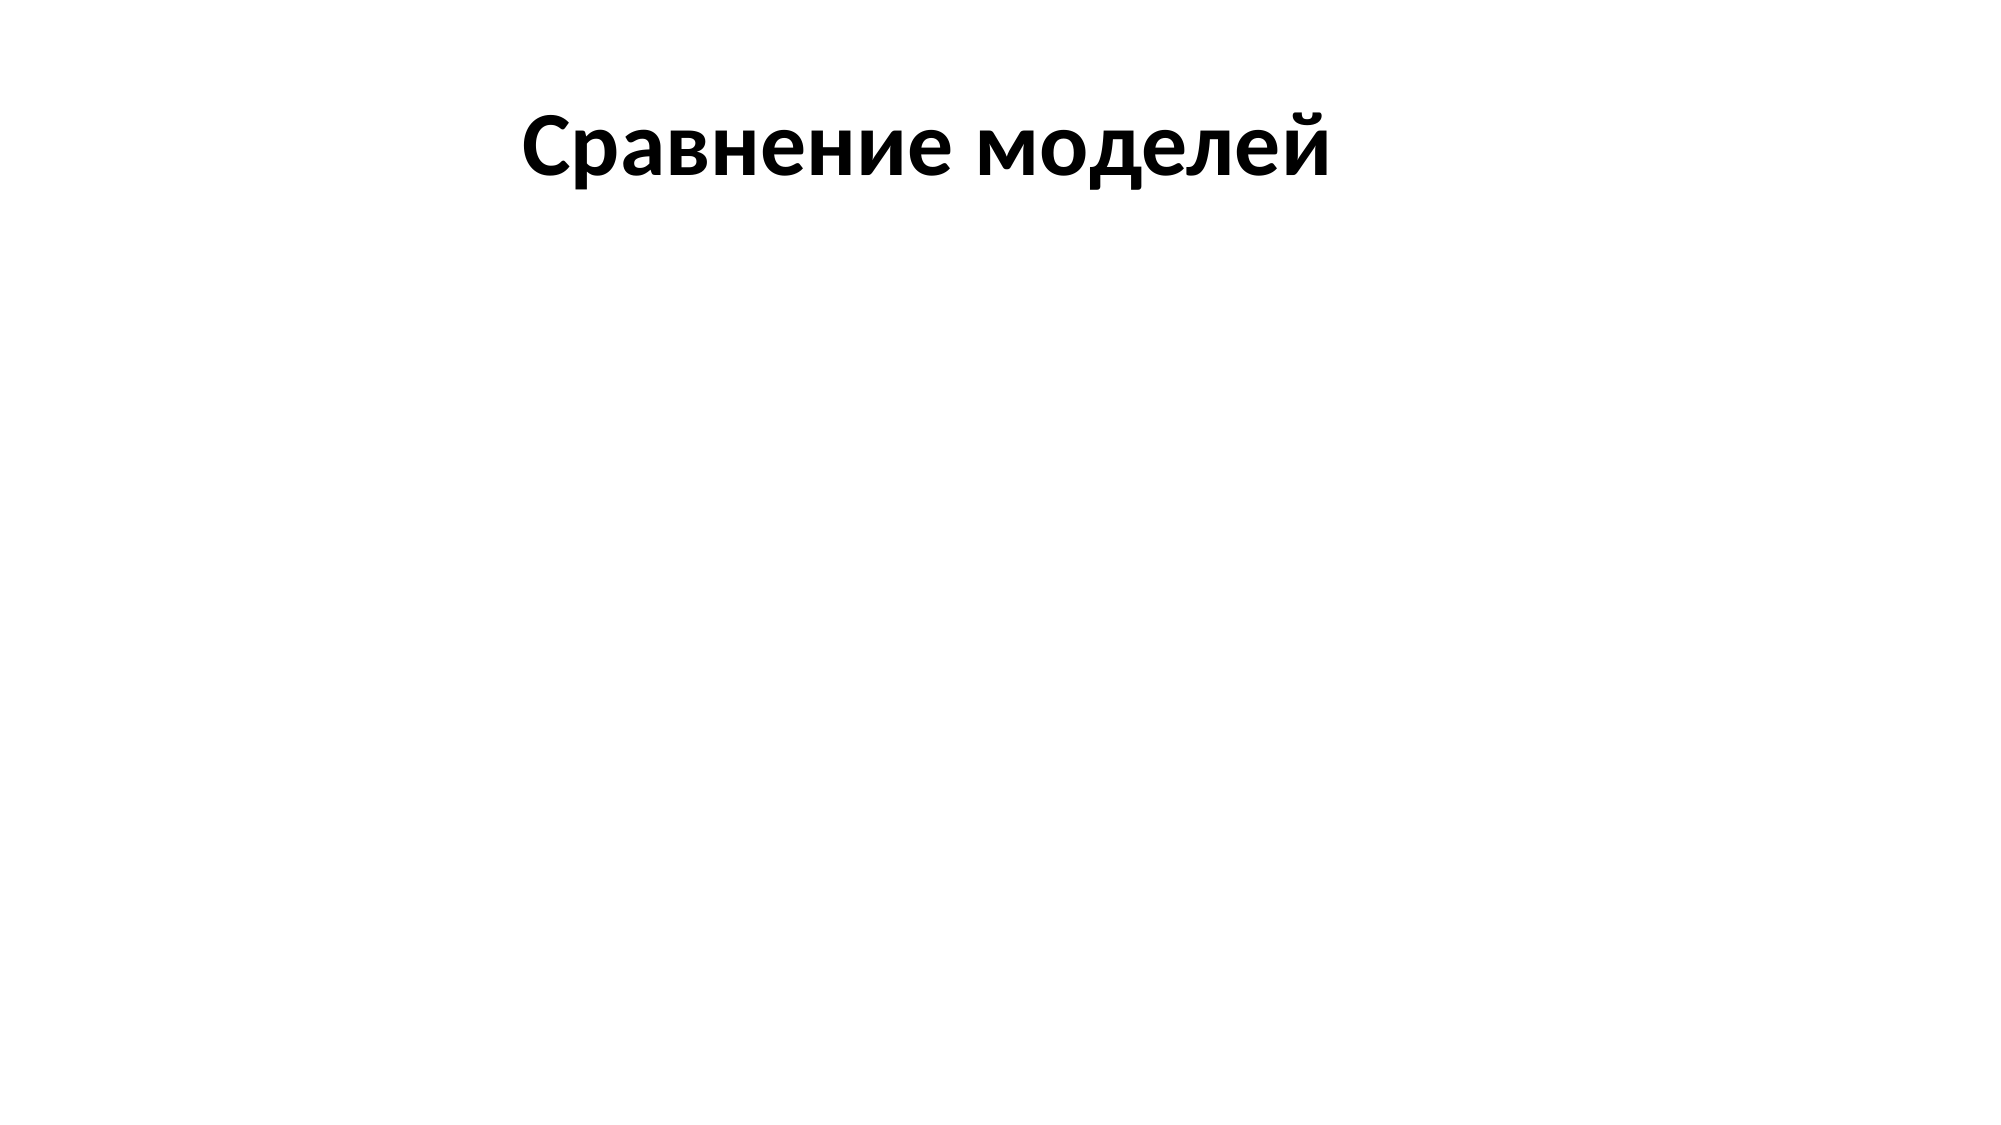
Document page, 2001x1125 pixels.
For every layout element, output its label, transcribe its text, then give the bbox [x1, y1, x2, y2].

text_box Сравнение моделей [494, 76, 1361, 202]
